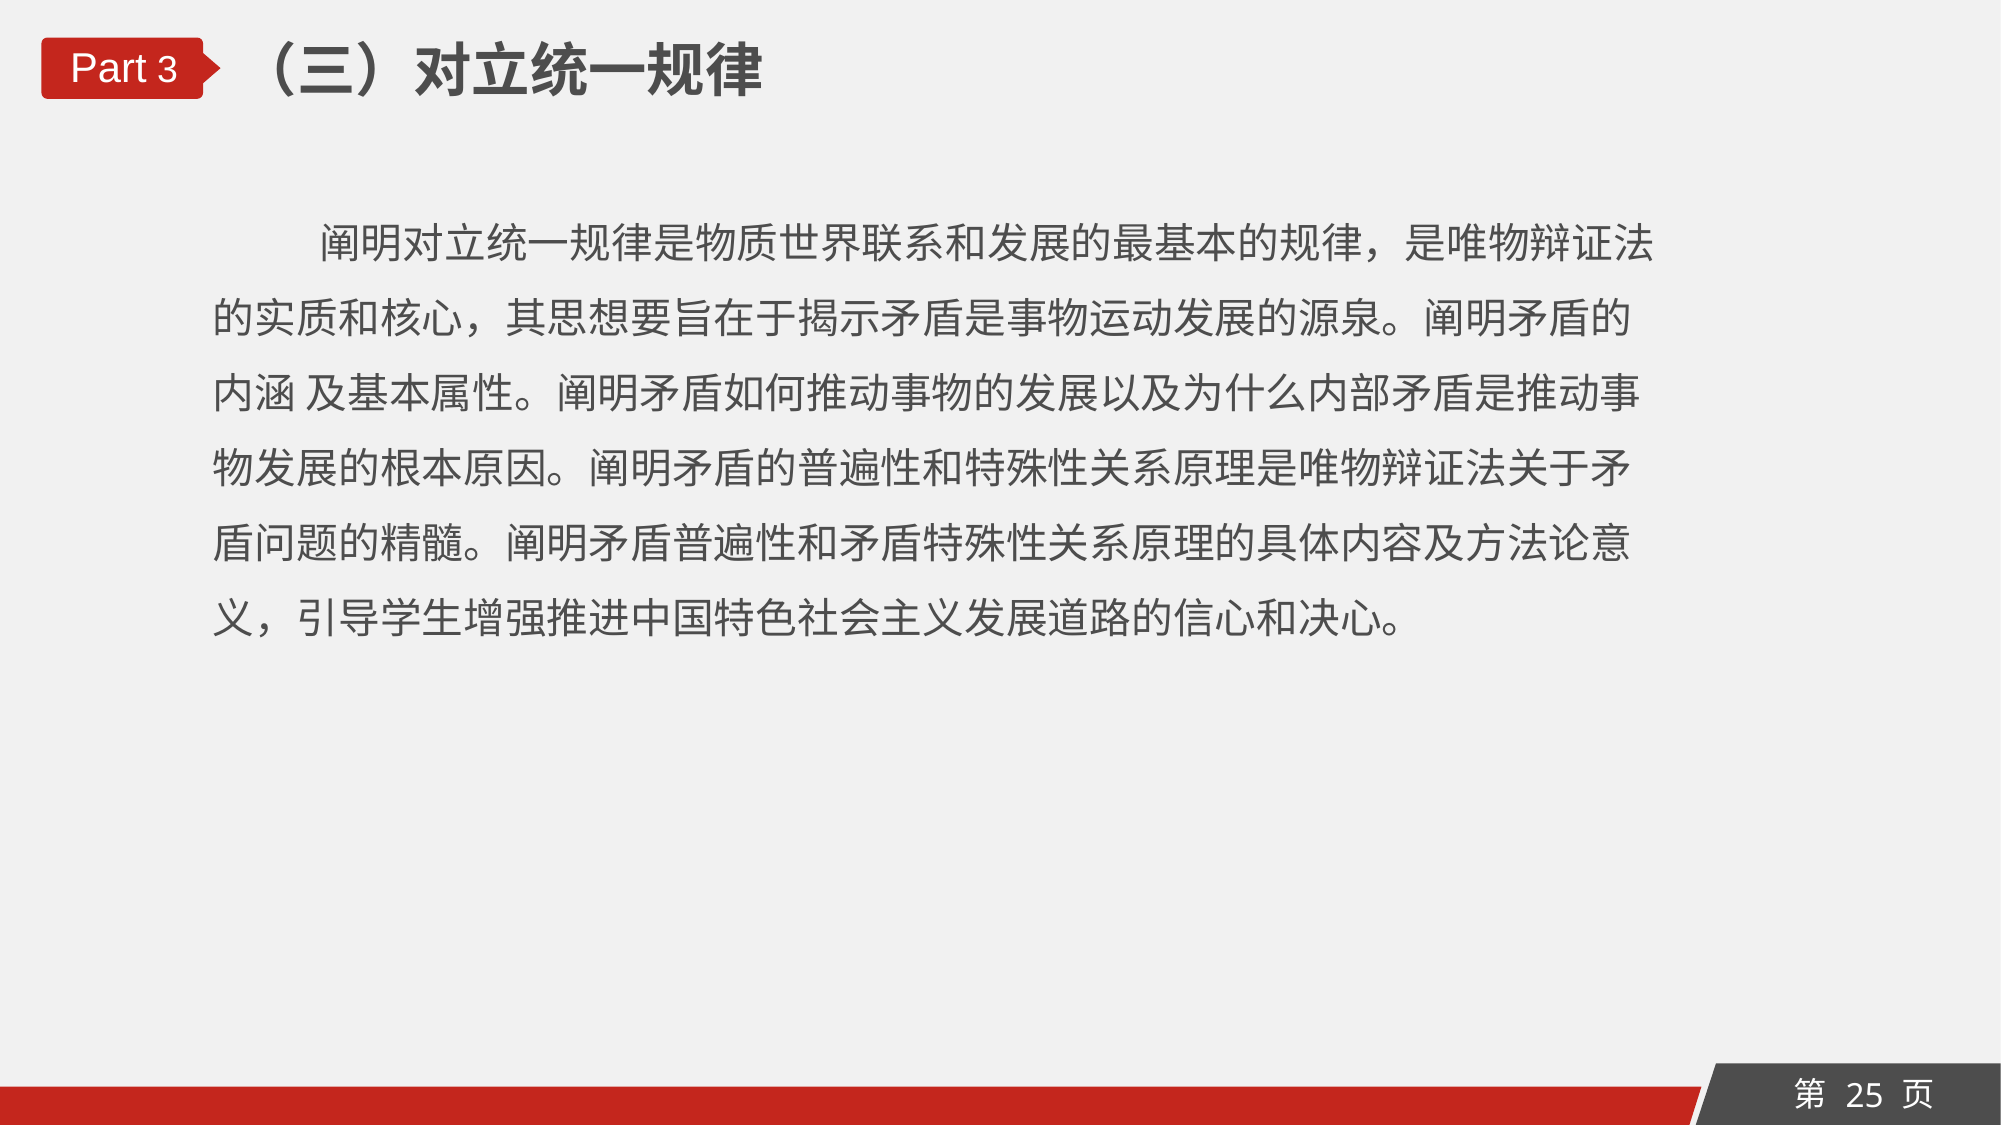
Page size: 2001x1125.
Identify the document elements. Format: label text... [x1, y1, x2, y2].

text_box 阐明对立统一规律是物质世界联系和发展的最基本的规律，是唯物辩证法的实质和核心，其思想要旨在于揭示矛盾是事物运动发展的源泉。阐明矛盾的内涵 及基本属性。阐明矛盾如何推动事物的发展以及为什么内部矛盾是推动事物发展的根本原因。阐明矛盾的普遍性和特殊性关系原理是唯物辩证法关于矛盾问题的精髓。阐明矛盾普遍性和矛盾特殊性关系原理的具体内容及方法论意义，引导学生增强推进中国特色社会主义发展道路的信心和决心。 [198, 184, 1686, 650]
text_box Part 3 [49, 33, 199, 98]
text_box [41, 37, 221, 99]
text_box （三）对立统一规律 [224, 25, 1890, 110]
